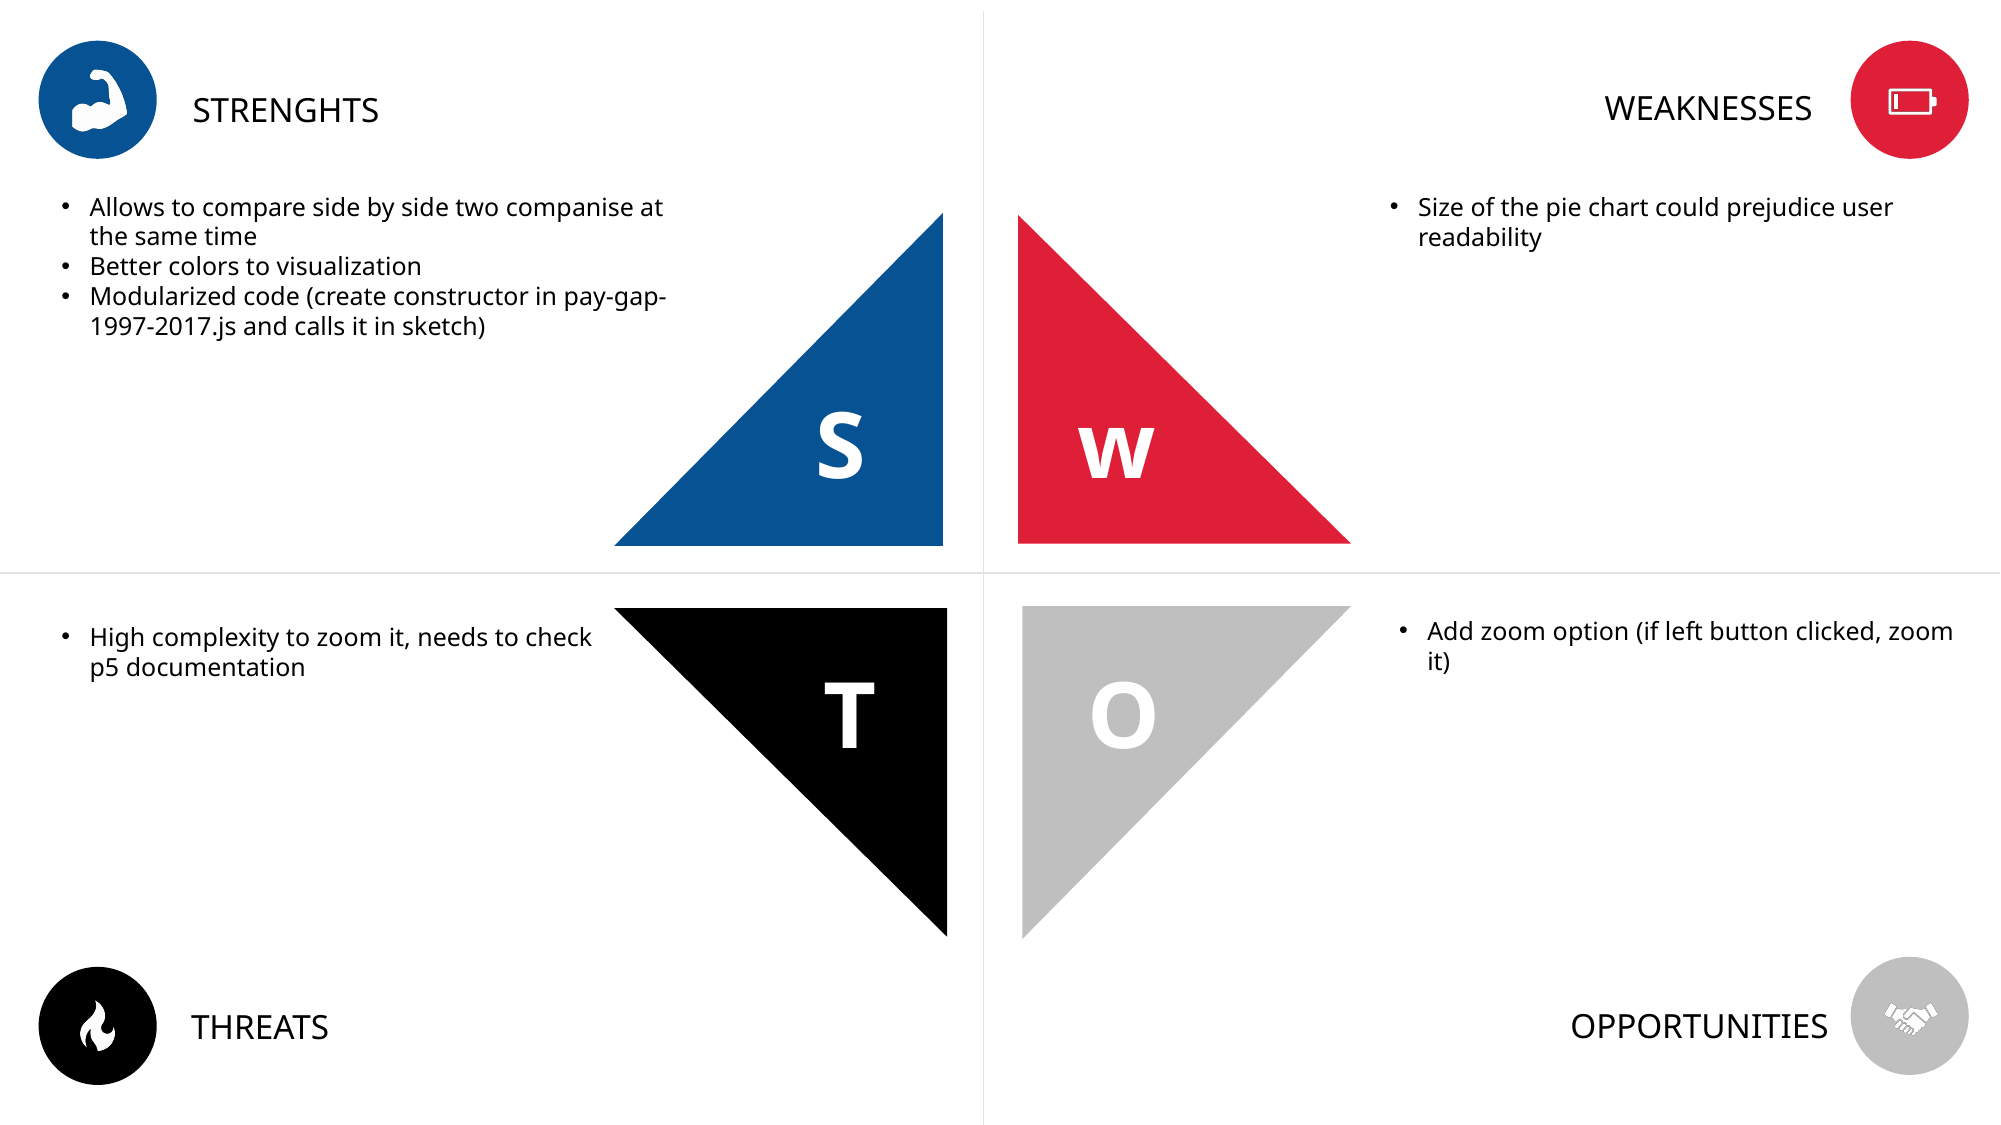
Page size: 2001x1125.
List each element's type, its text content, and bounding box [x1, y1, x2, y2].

text_box OPPORTUNITIES [1555, 997, 1844, 1053]
text_box [1849, 39, 1971, 161]
text_box [1849, 955, 1971, 1077]
text_box O [1072, 649, 1176, 774]
text_box [610, 606, 949, 941]
picture [1885, 75, 1939, 129]
text_box STRENGHTS [177, 81, 395, 137]
picture [69, 997, 127, 1055]
text_box [1020, 604, 1355, 943]
text_box WEAKNESSES [1589, 79, 1828, 135]
text_box w [1062, 379, 1171, 504]
picture [1881, 988, 1942, 1049]
text_box [37, 39, 159, 161]
text_box Allows to compare side by side two companise at the same time Better colors to visualization Modularized code (create constructor in pay-gap-1997-2017.js and calls it in sketch) [46, 183, 696, 378]
text_box T [809, 649, 892, 774]
text_box High complexity to zoom it, needs to check p5 documentation [46, 613, 615, 689]
text_box Add zoom option (if left button clicked, zoom it) [1384, 608, 1988, 683]
text_box [1016, 211, 1355, 546]
text_box [37, 965, 159, 1087]
text_box [610, 209, 945, 548]
text_box S [800, 379, 881, 504]
text_box Size of the pie chart could prejudice user readability [1375, 183, 1969, 289]
picture [59, 61, 136, 138]
text_box THREATS [176, 998, 345, 1054]
